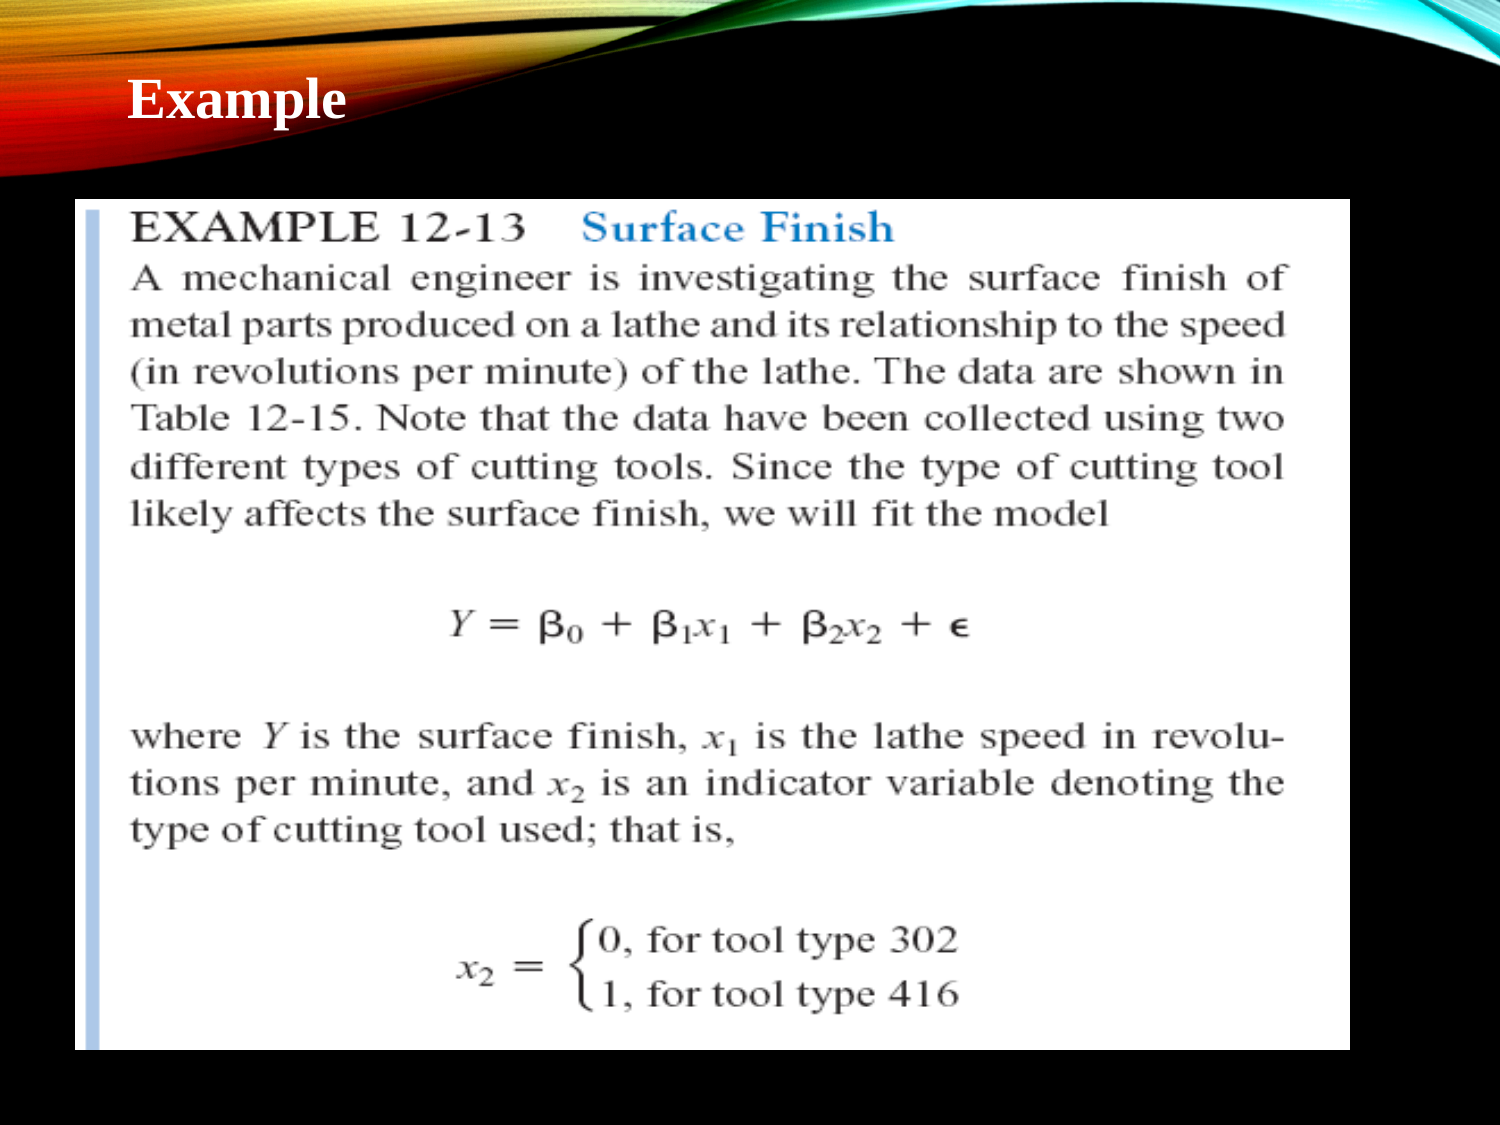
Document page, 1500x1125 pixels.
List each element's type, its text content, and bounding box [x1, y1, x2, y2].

picture [74, 199, 1351, 1051]
text_box Example [112, 53, 525, 139]
picture [0, 0, 1500, 178]
